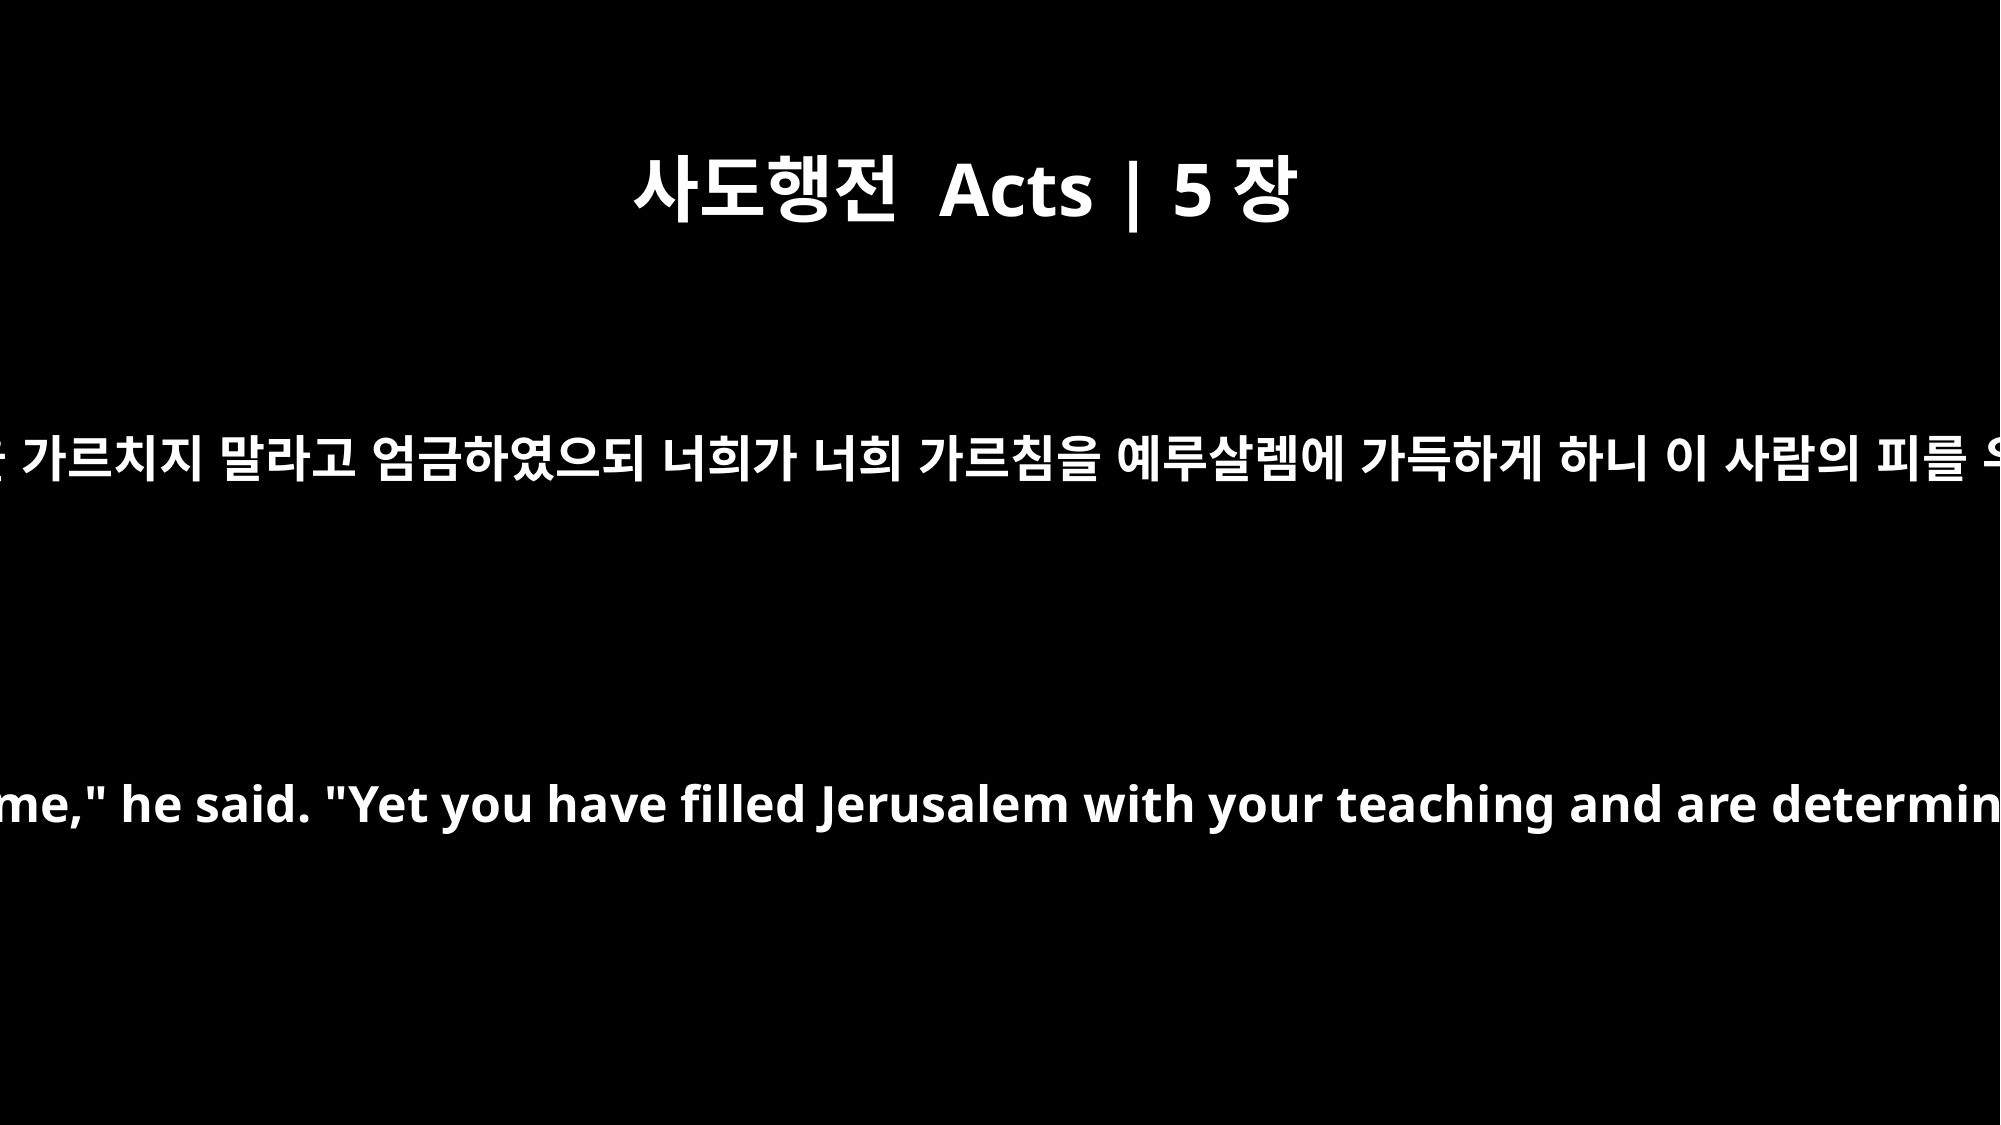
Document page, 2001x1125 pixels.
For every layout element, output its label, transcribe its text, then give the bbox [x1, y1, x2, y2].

text_box "We gave you strict orders not to teach in this name," he said. "Yet you have filled Jerusalem with your teaching and are determined to make us guilty of this man's blood." [0, 764, 2000, 840]
text_box 28 이르되 우리가 이 이름으로 사람을 가르치지 말라고 엄금하였으되 너희가 너희 가르침을 예루살렘에 가득하게 하니 이 사람의 피를 우리에게로 돌리고자 함이로다 [0, 359, 2000, 495]
text_box 사도행전 Acts | 5장 [617, 136, 1315, 239]
